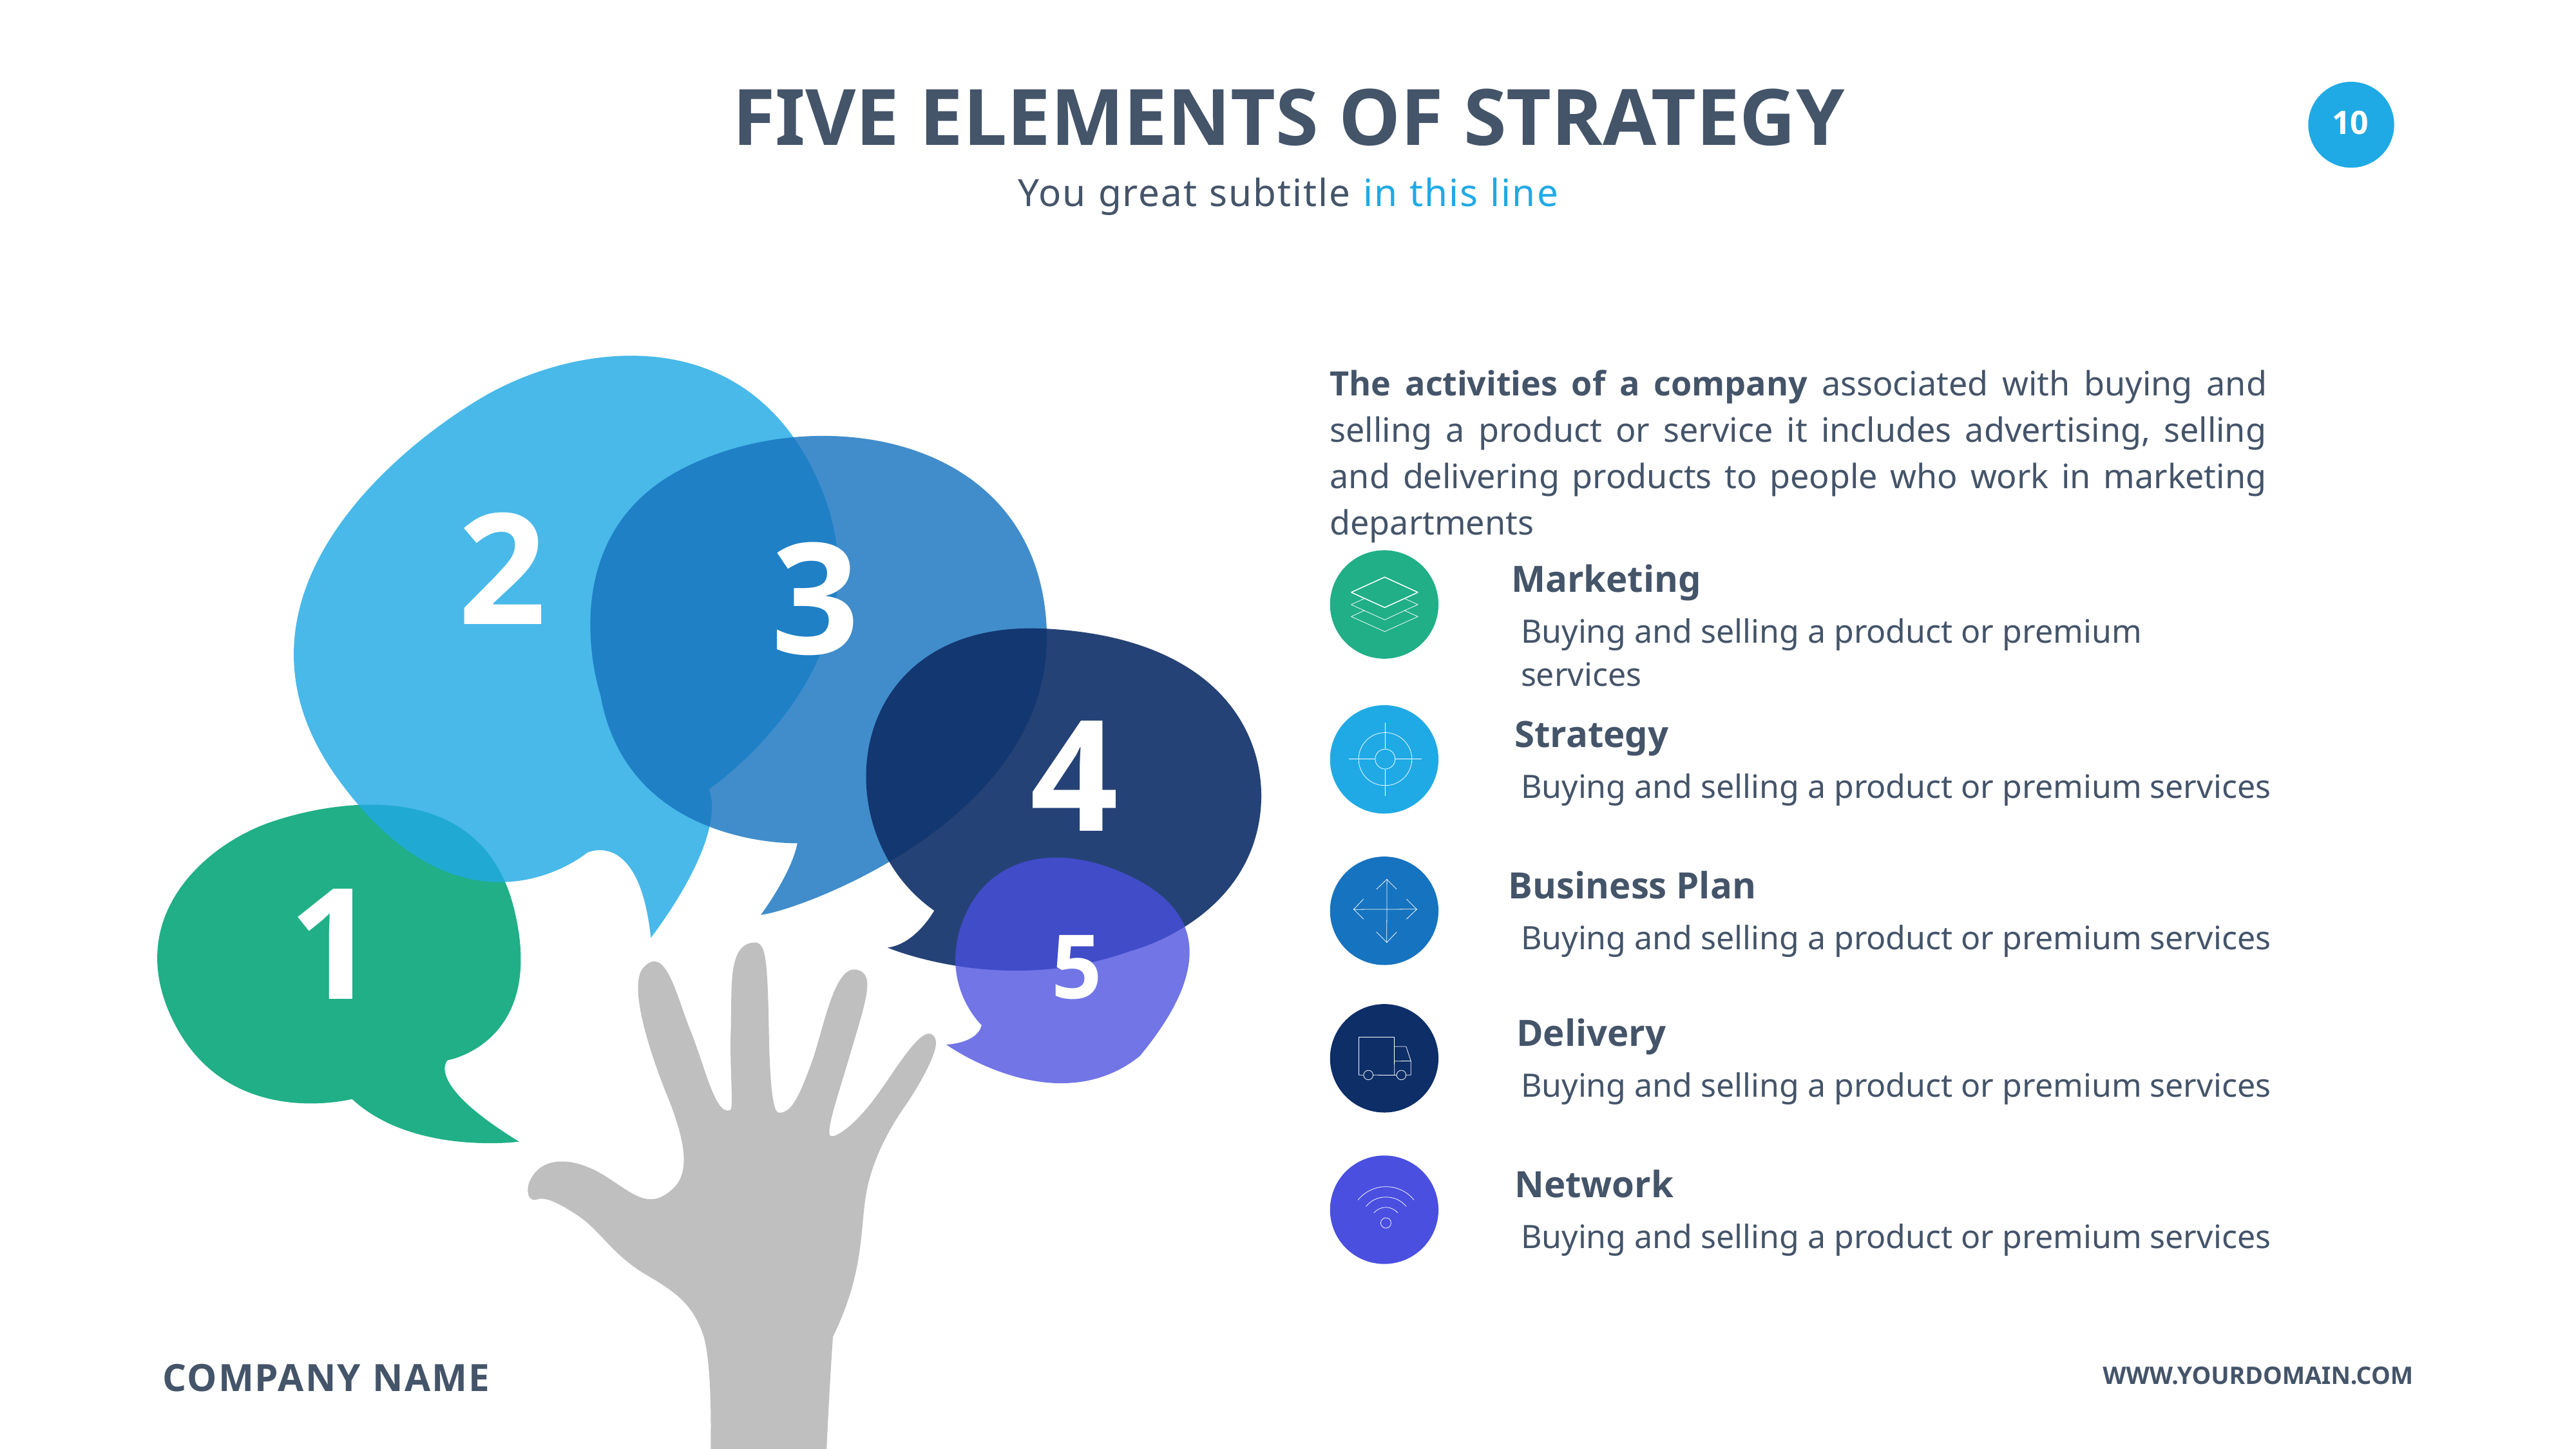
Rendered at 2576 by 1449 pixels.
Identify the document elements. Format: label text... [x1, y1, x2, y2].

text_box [1353, 878, 1417, 943]
text_box [946, 870, 1190, 1084]
text_box Buying and selling a product or premium services [1521, 1212, 2310, 1255]
text_box Buying and selling a product or premium services [1521, 761, 2310, 805]
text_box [1348, 722, 1422, 796]
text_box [1359, 1037, 1411, 1080]
text_box [1329, 549, 1440, 659]
text_box [866, 628, 1262, 966]
text_box 3 [745, 530, 886, 695]
text_box Network [1514, 1155, 1674, 1205]
text_box [528, 942, 937, 1449]
text_box Strategy [1514, 704, 1669, 755]
text_box [1329, 856, 1440, 966]
text_box [1329, 1155, 1440, 1265]
text_box Delivery [1516, 1003, 1666, 1054]
text_box 1 [263, 875, 403, 1040]
text_box [294, 355, 794, 938]
text_box FIVE ELEMENTS OF STRATEGY [732, 67, 1845, 161]
text_box [590, 435, 1047, 915]
text_box 2 [432, 500, 573, 665]
text_box 4 [1004, 706, 1145, 872]
text_box [157, 805, 521, 1144]
text_box Buying and selling a product or premium services [1521, 1060, 2310, 1104]
text_box You great subtitle in this line [1018, 168, 1559, 214]
text_box Buying and selling a product or premium services [1521, 607, 2267, 693]
text_box Business Plan [1508, 855, 1757, 906]
text_box Marketing [1511, 549, 1702, 600]
text_box [1329, 1003, 1440, 1113]
text_box The activities of a company associated with buying and selling a product or service it includes advertising, selling and delivering products to people who work in marketing departments [1330, 355, 2267, 542]
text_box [1351, 577, 1418, 632]
text_box 5 [1026, 922, 1128, 1028]
text_box [1329, 704, 1440, 815]
text_box Buying and selling a product or premium services [1521, 913, 2310, 956]
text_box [1357, 1186, 1415, 1229]
